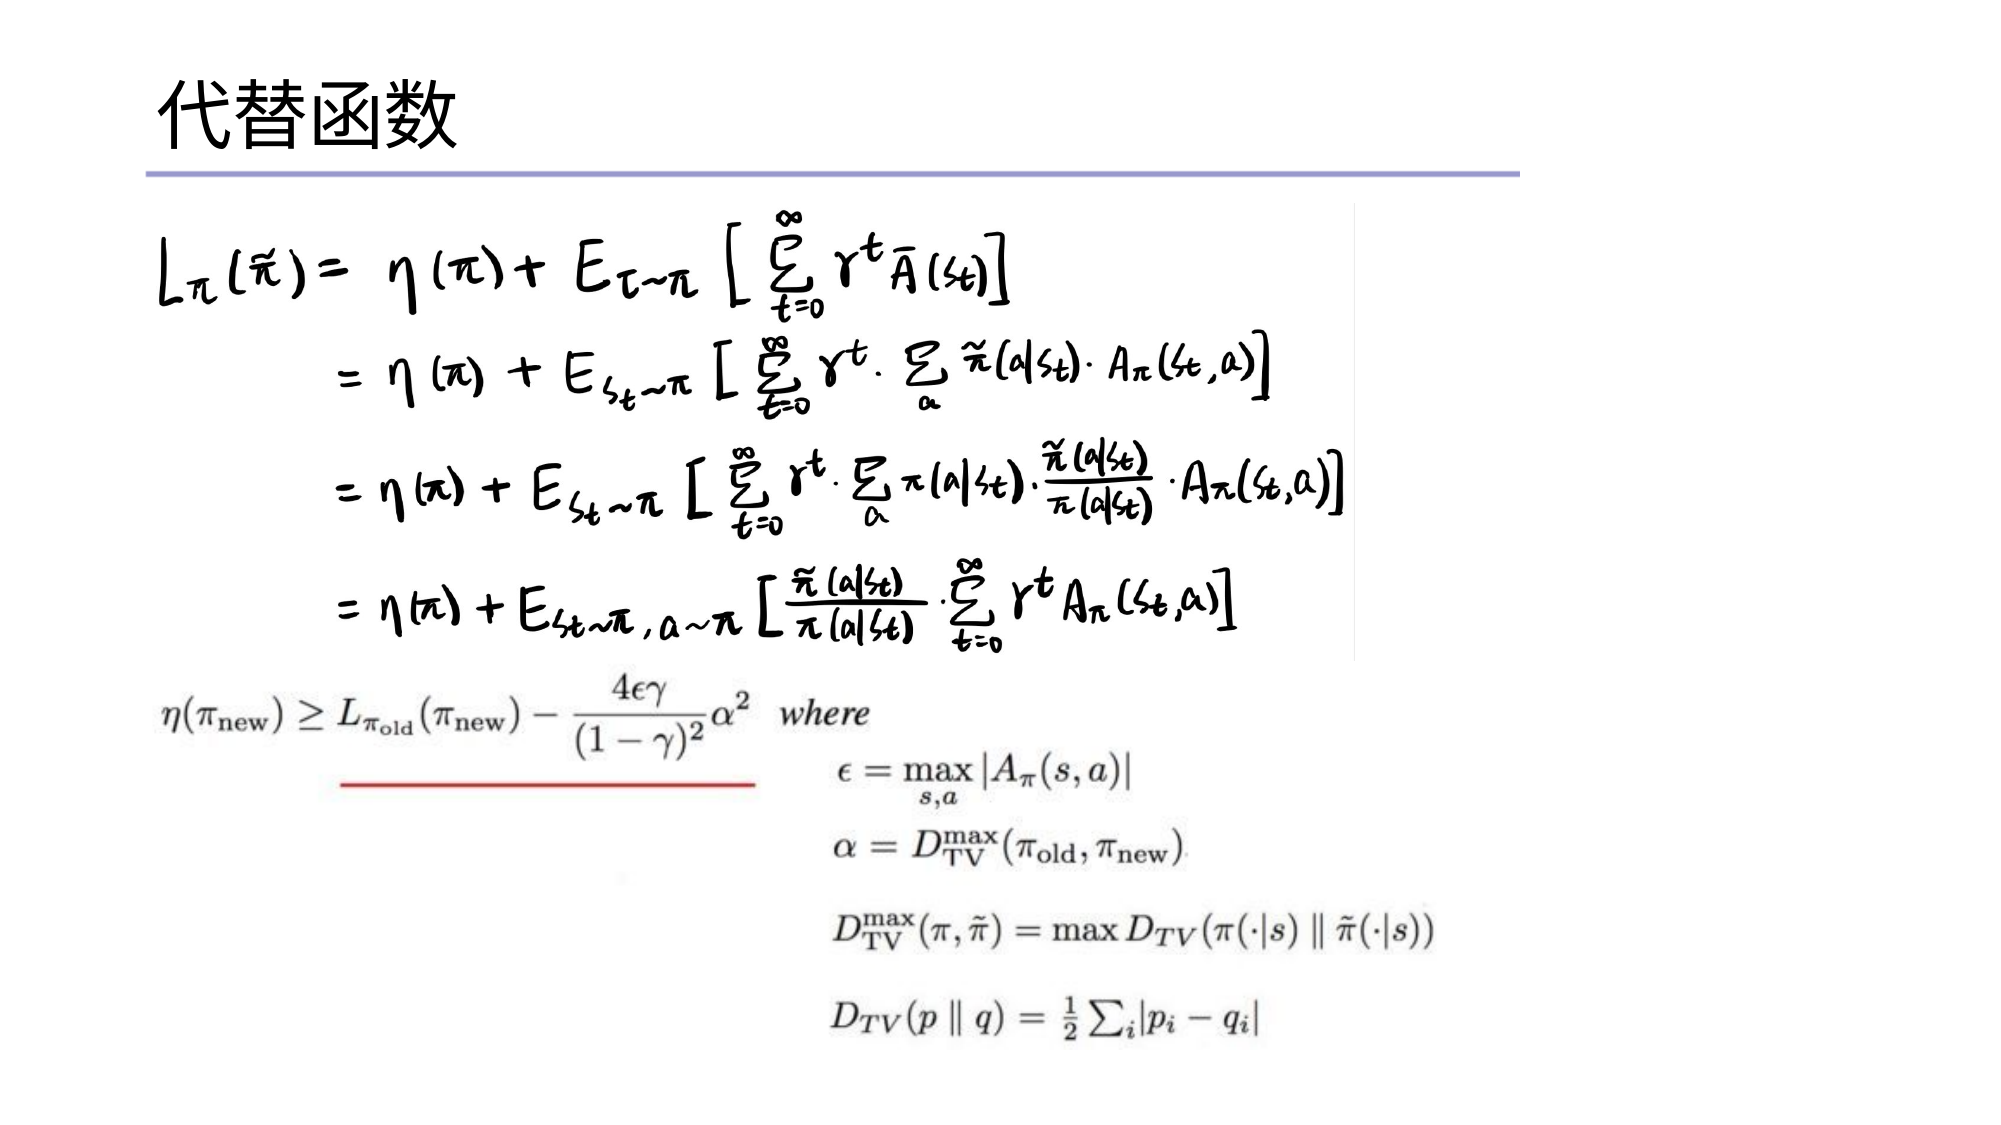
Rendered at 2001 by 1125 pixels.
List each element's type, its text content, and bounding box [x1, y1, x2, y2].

picture [141, 203, 1449, 1050]
picture [141, 166, 1520, 183]
title 代替函数 [141, 59, 1355, 166]
